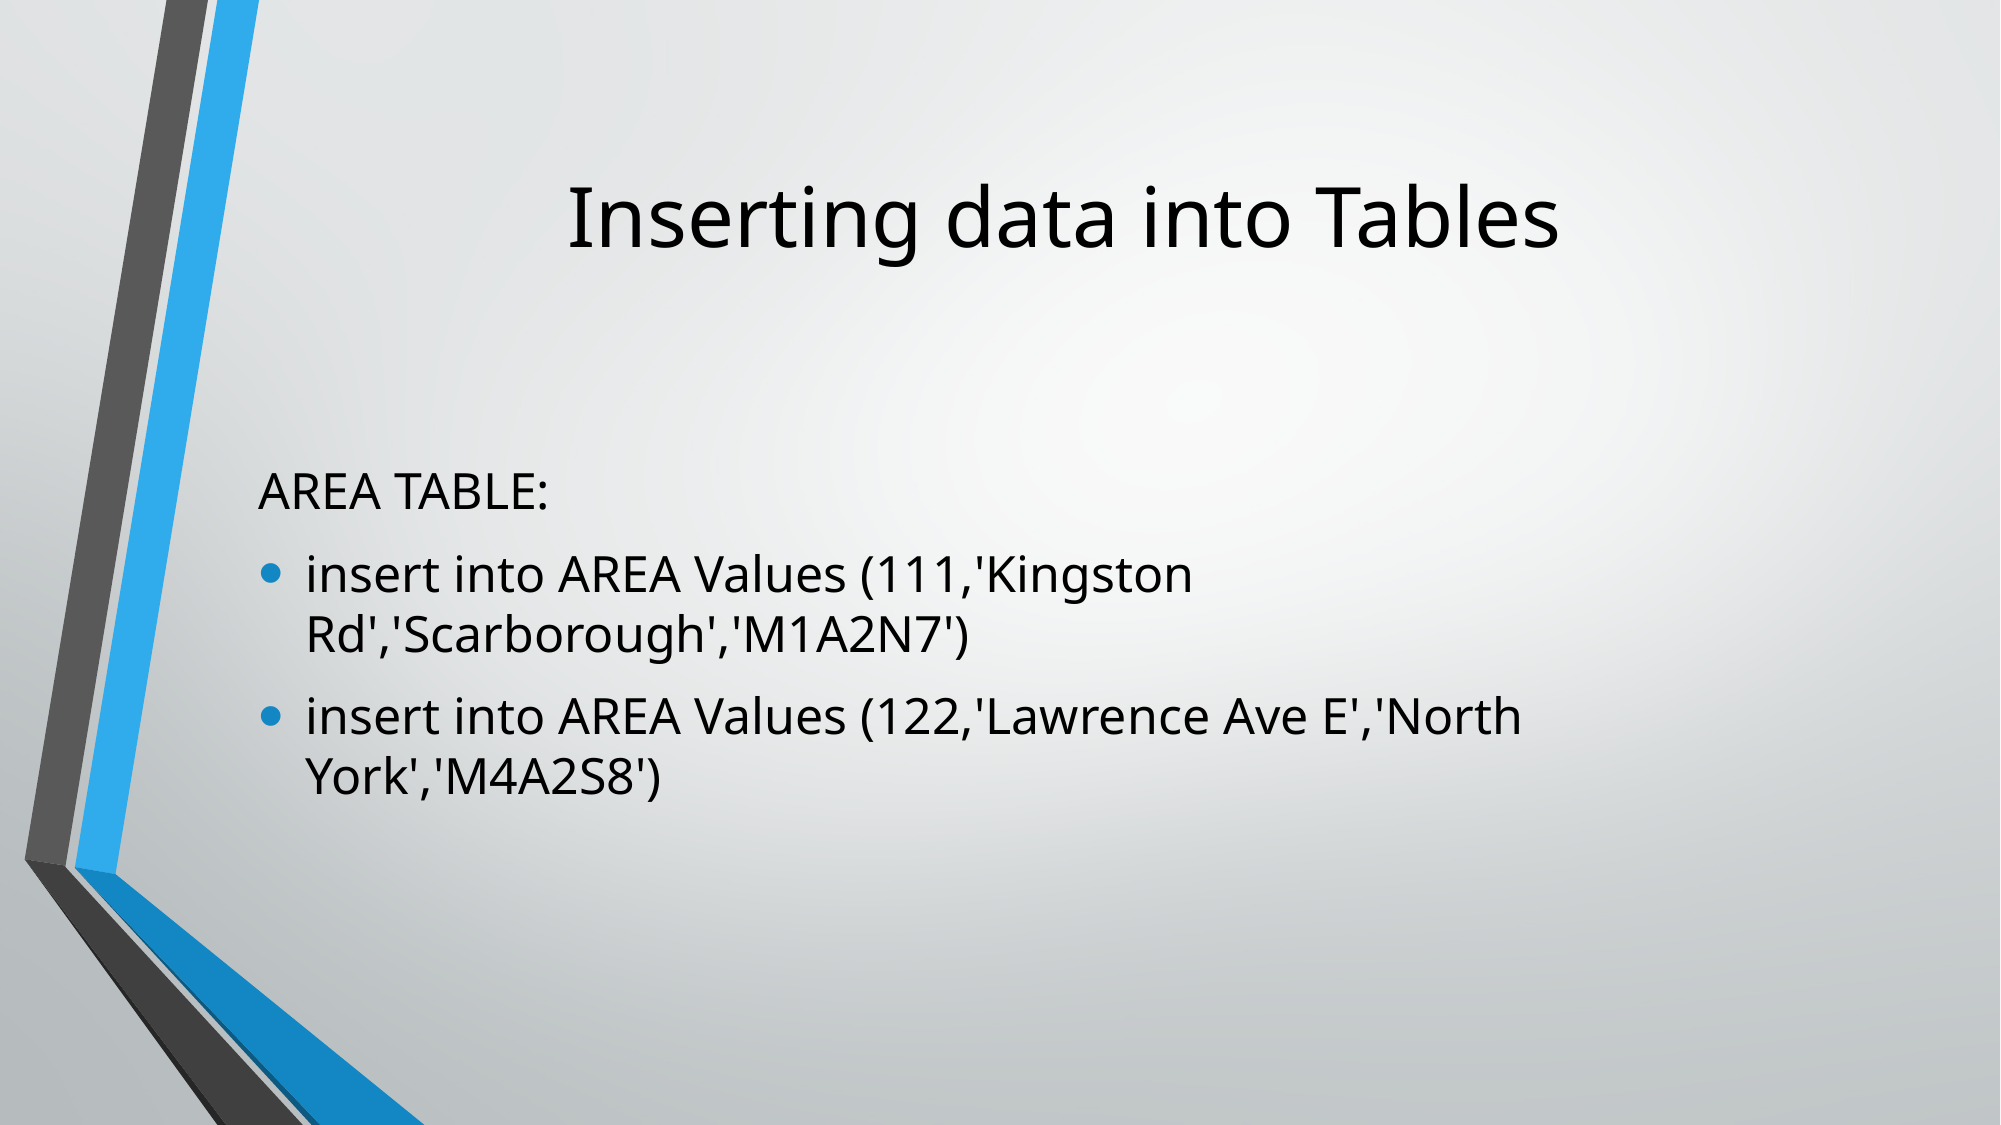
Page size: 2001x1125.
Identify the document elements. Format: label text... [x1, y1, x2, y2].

title Inserting data into Tables [243, 66, 1887, 362]
list AREA TABLE: insert into AREA Values (111,'Kingston Rd','Scarborough','M1A2N7') insert into AREA Values (122,'Lawrence Ave E','North York','M4A2S8') [243, 397, 1887, 950]
